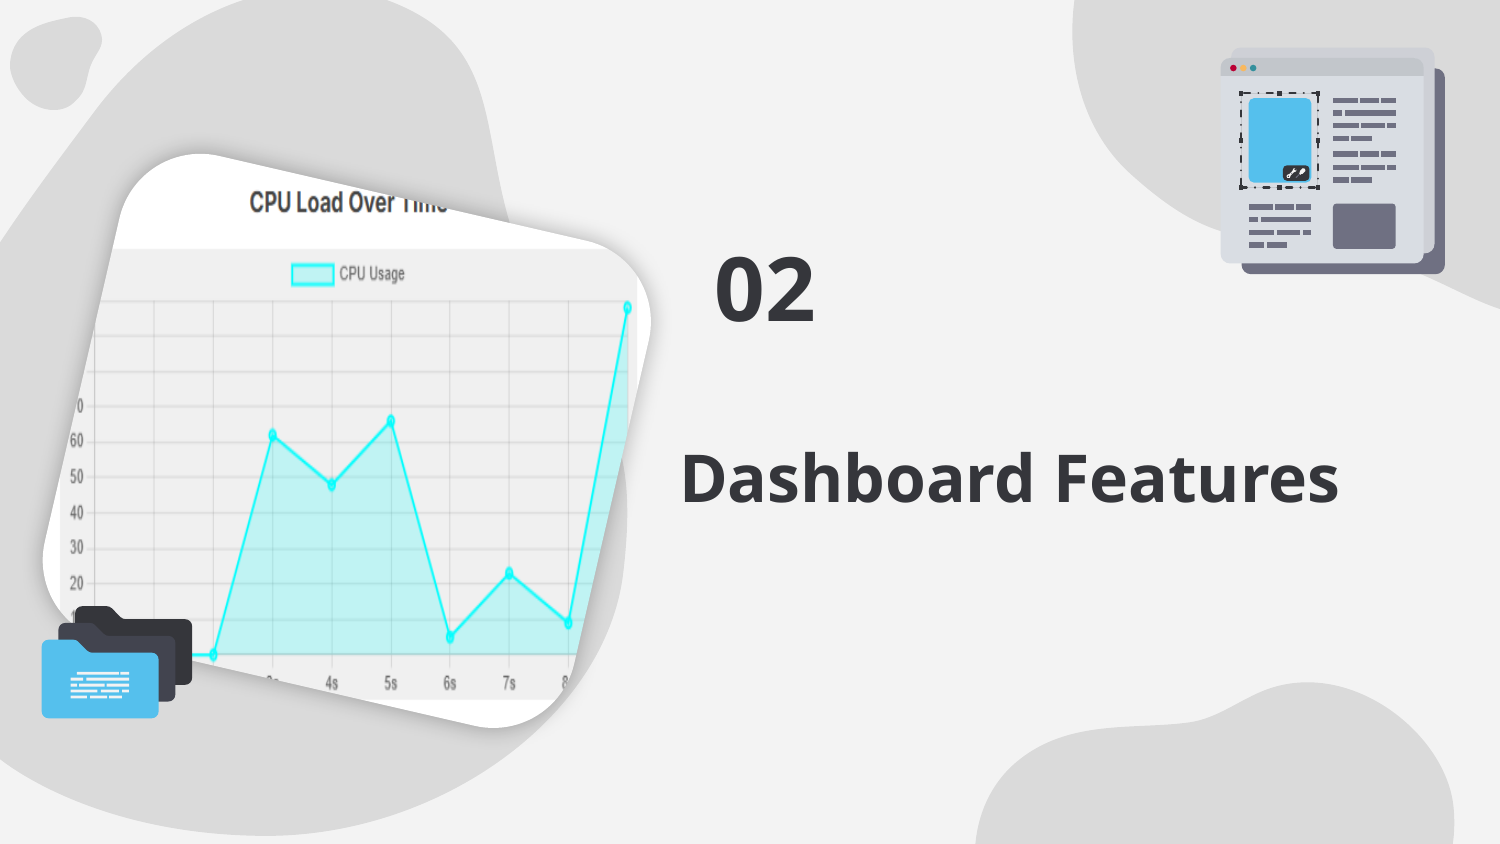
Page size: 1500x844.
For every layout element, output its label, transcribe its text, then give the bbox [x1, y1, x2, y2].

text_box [1220, 47, 1446, 275]
title 02 [664, 217, 868, 355]
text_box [41, 605, 193, 719]
text_box [619, 498, 628, 597]
title Dashboard Features [664, 421, 1383, 560]
text_box [0, 0, 537, 836]
picture [42, 153, 651, 728]
